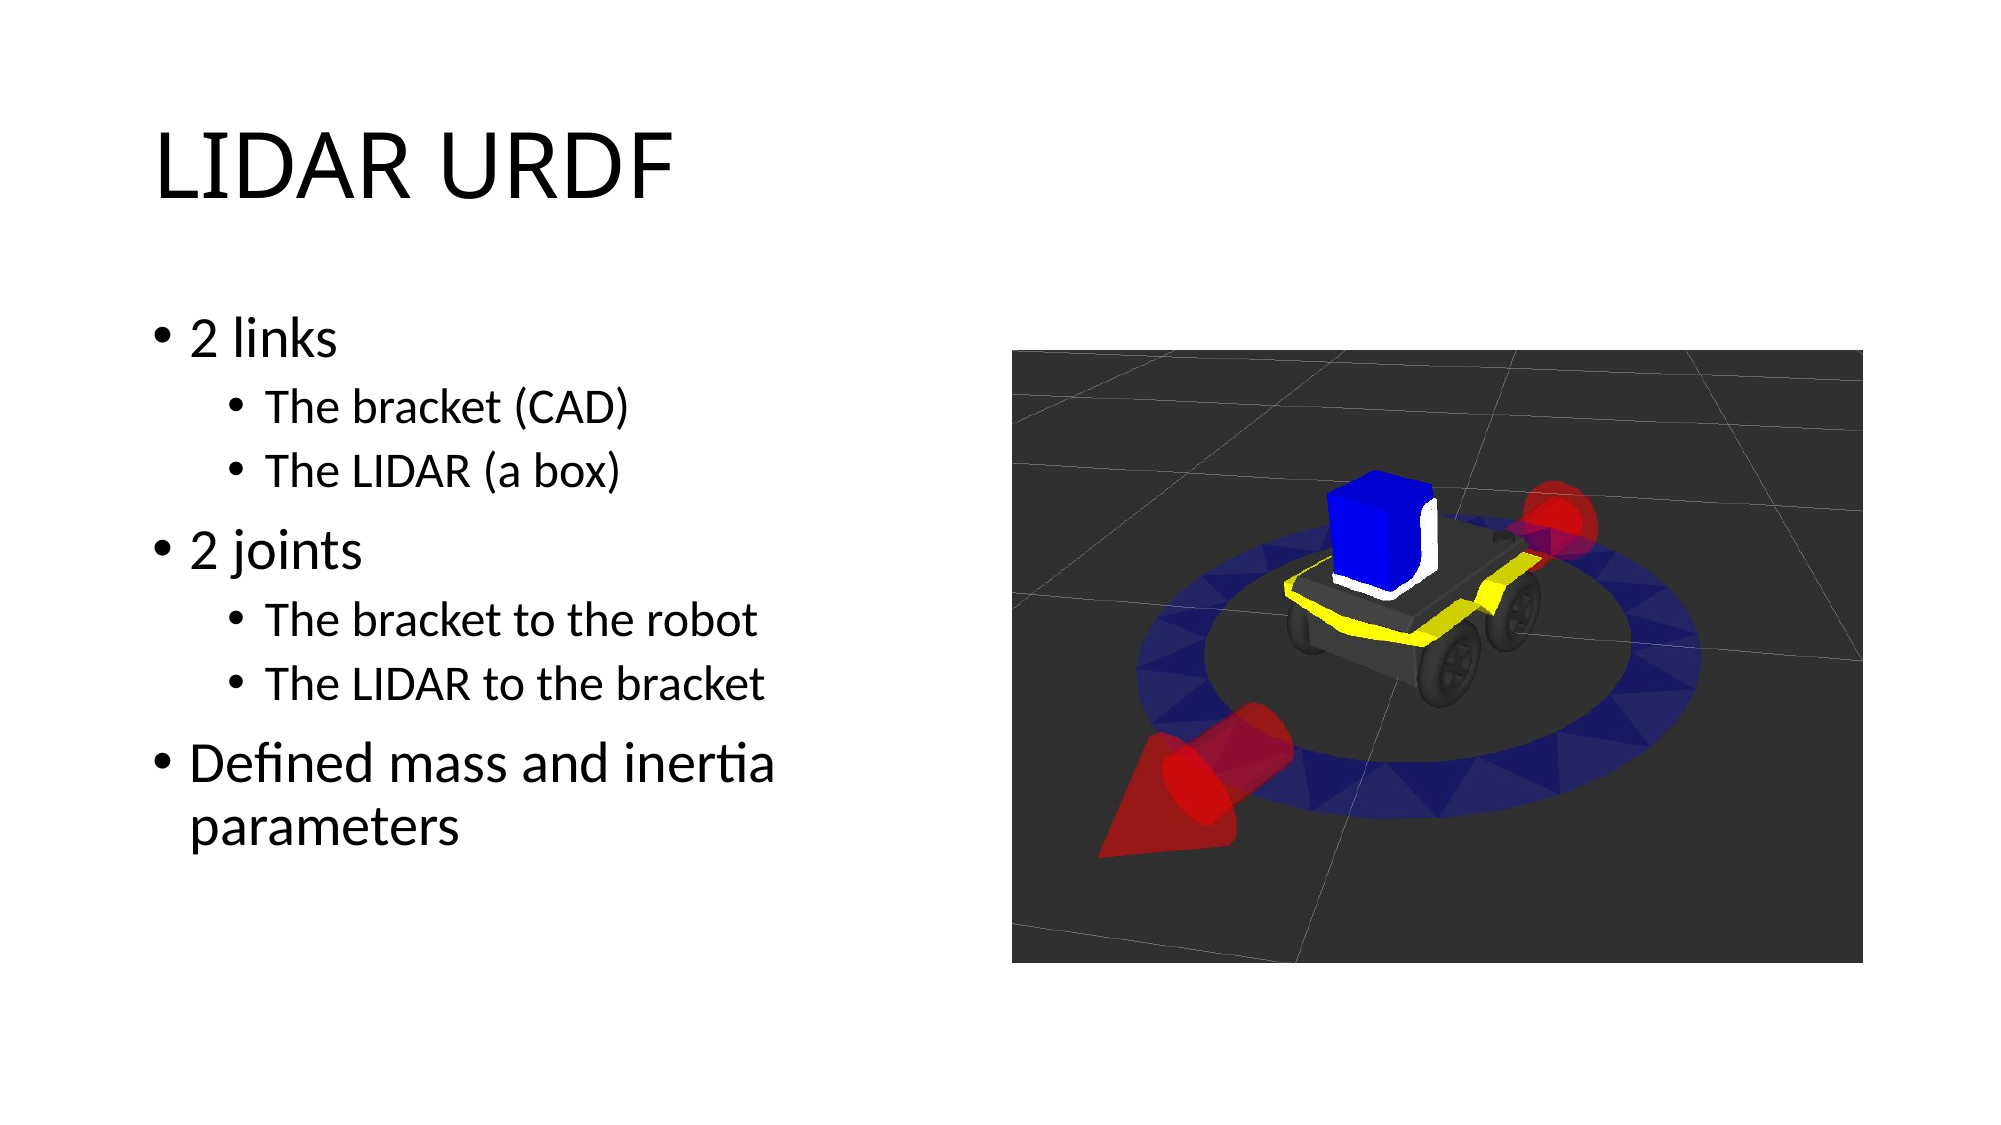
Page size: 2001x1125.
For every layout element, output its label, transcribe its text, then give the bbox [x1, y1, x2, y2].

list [1012, 350, 1863, 963]
title LIDAR URDF [137, 59, 1863, 278]
list 2 links The bracket (CAD) The LIDAR (a box) 2 joints The bracket to the robot The LIDAR to the bracket Defined mass and inertia parameters [137, 299, 988, 1014]
